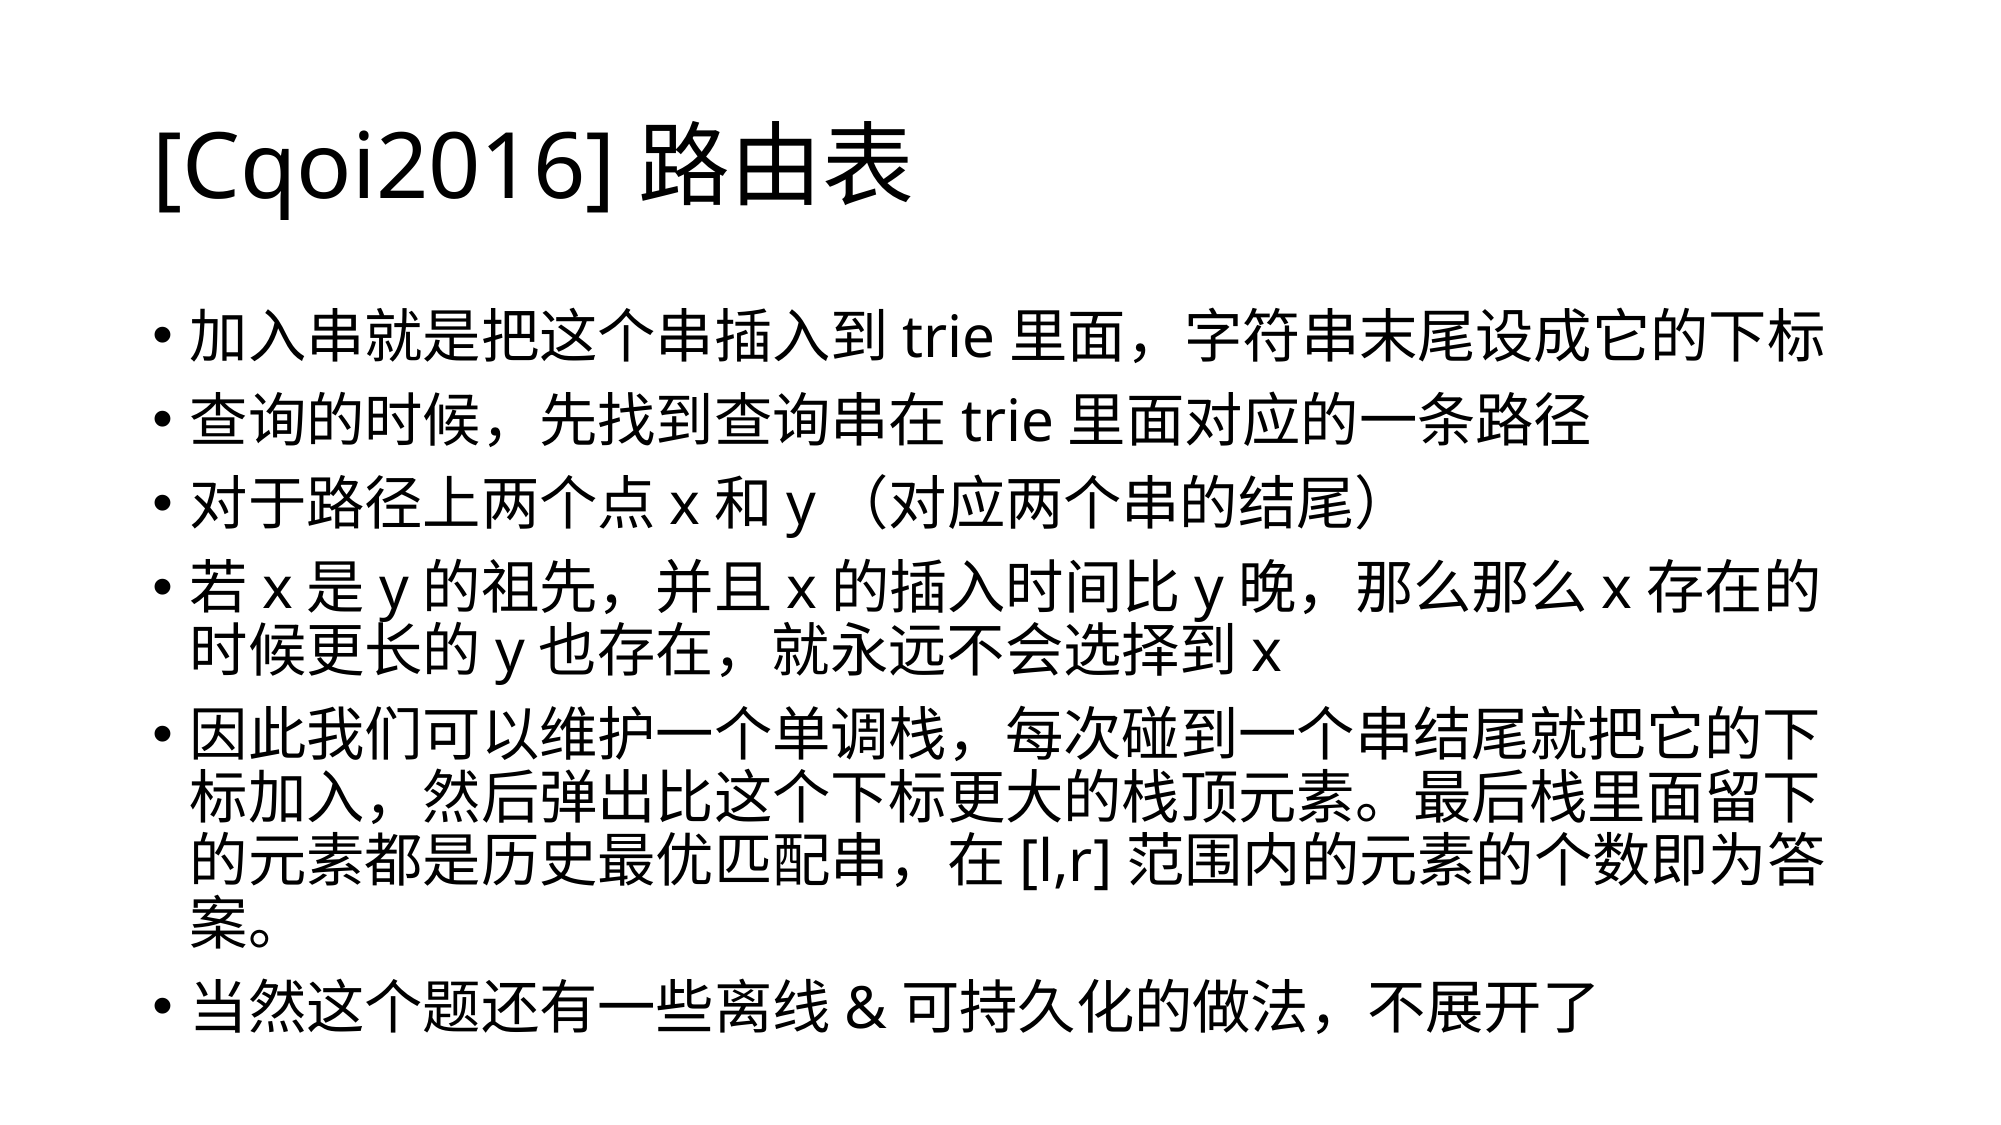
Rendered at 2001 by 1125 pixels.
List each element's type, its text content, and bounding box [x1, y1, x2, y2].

list 加入串就是把这个串插入到trie里面，字符串末尾设成它的下标 查询的时候，先找到查询串在trie里面对应的一条路径 对于路径上两个点x和y（对应两个串的结尾） 若x是y的祖先，并且x的插入时间比y晚，那么那么x存在的时候更长的y也存在，就永远不会选择到x 因此我们可以维护一个单调栈，每次碰到一个串结尾就把它的下标加入，然后弹出比这个下标更大的栈顶元素。最后栈里面留下的元素都是历史最优匹配串，在[l,r]范围内的元素的个数即为答案。 当然这个题还有一些离线&可持久化的做法，不展开了 [137, 299, 1863, 1014]
title [Cqoi2016]路由表 [137, 59, 1863, 278]
